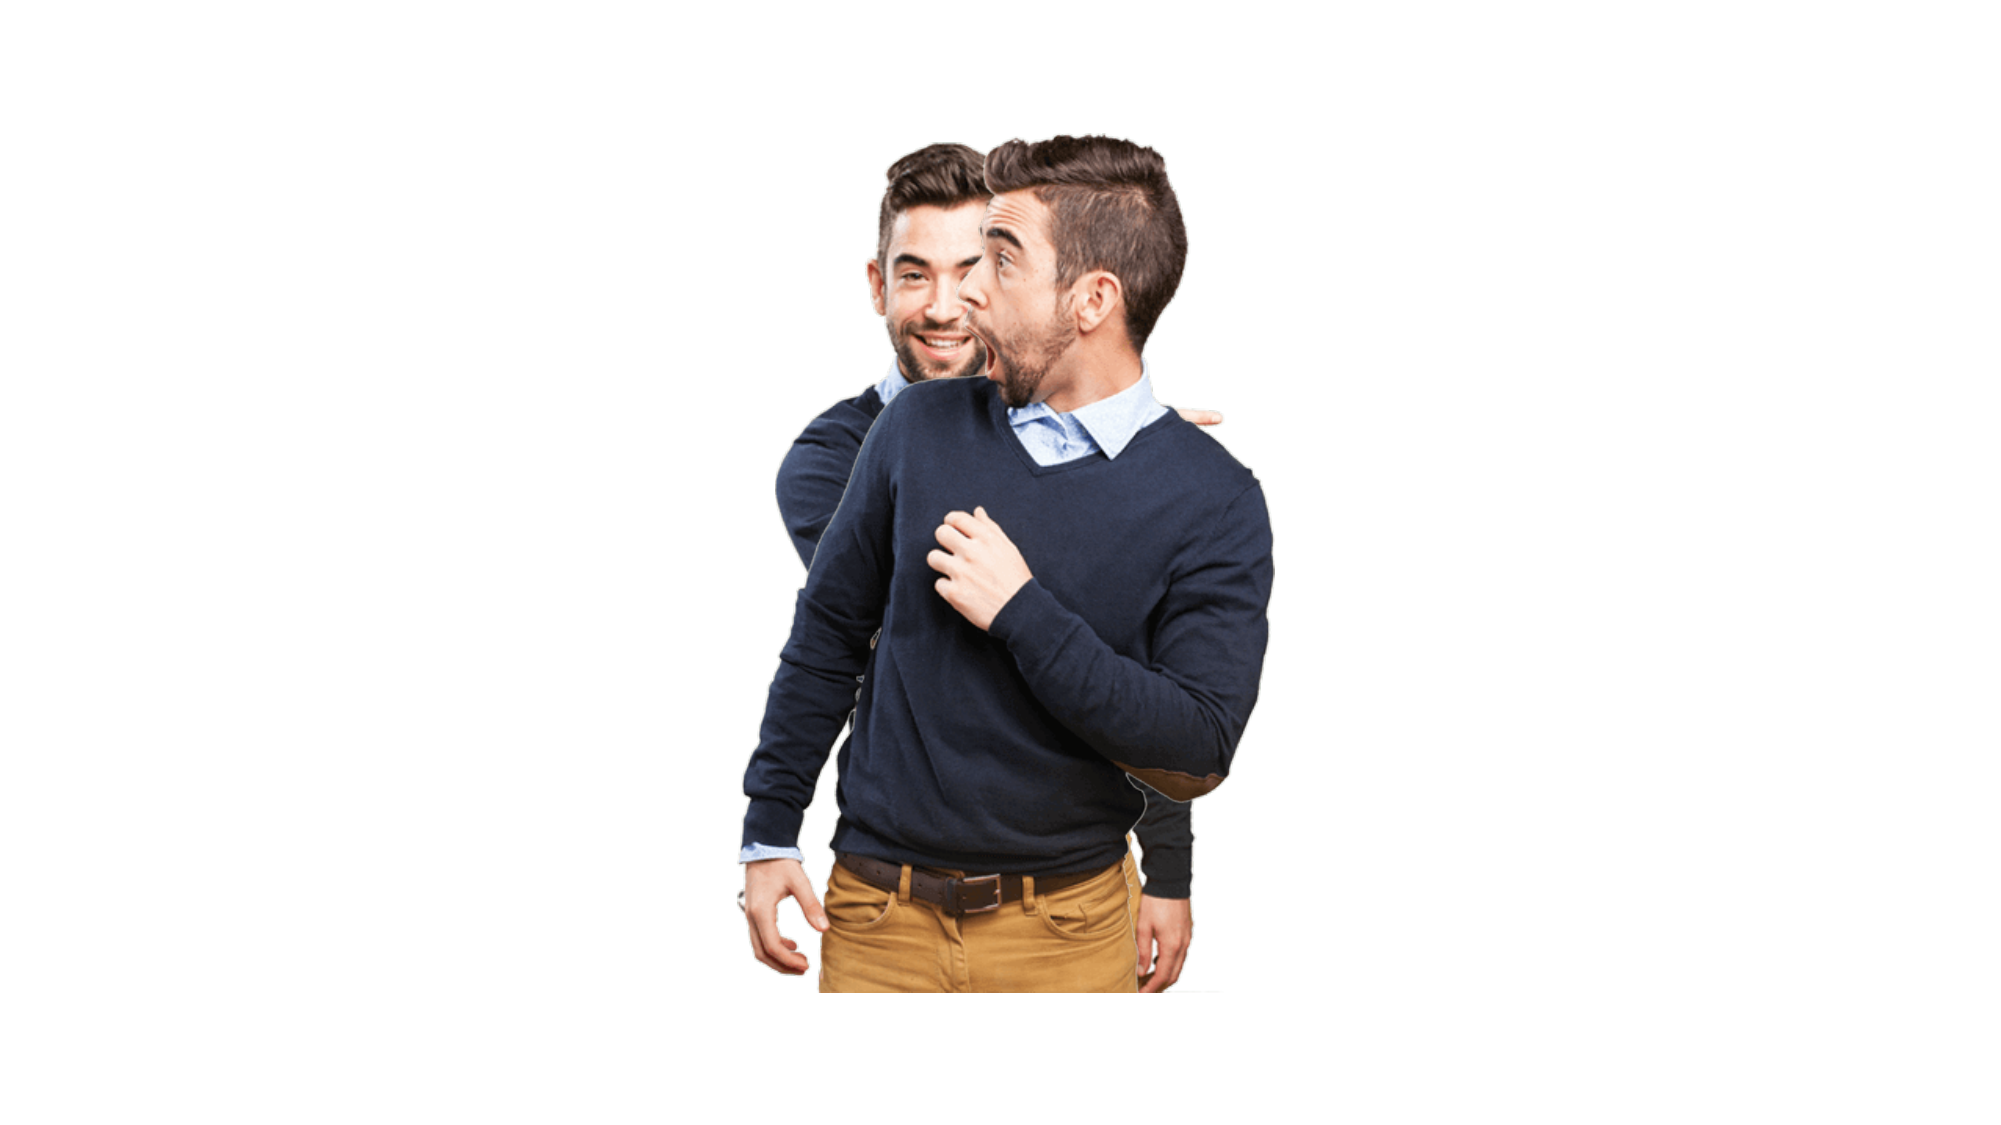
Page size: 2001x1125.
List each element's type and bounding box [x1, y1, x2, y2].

picture [725, 132, 1275, 993]
